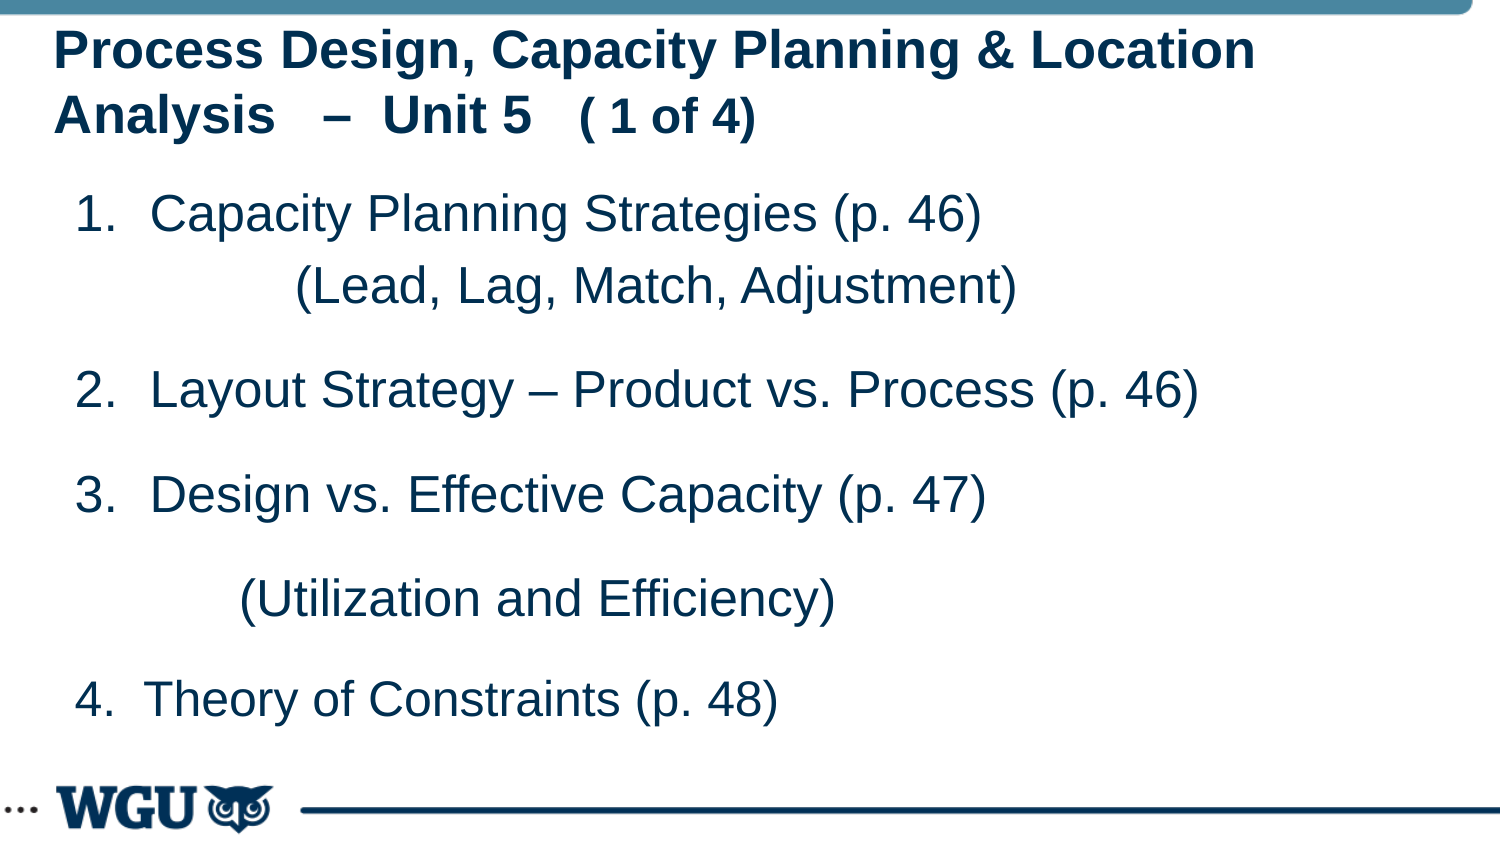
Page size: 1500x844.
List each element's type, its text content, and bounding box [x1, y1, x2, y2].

list Capacity Planning Strategies (p. 46) (Lead, Lag, Match, Adjustment) Layout Strategy – Product vs. Process (p. 46) Design vs. Effective Capacity (p. 47) (Utilization and Efficiency) 4. Theory of Constraints (p. 48) [59, 171, 1463, 777]
title Process Design, Capacity Planning & Location Analysis – Unit 5 ( 1 of 4) [39, 16, 1463, 203]
